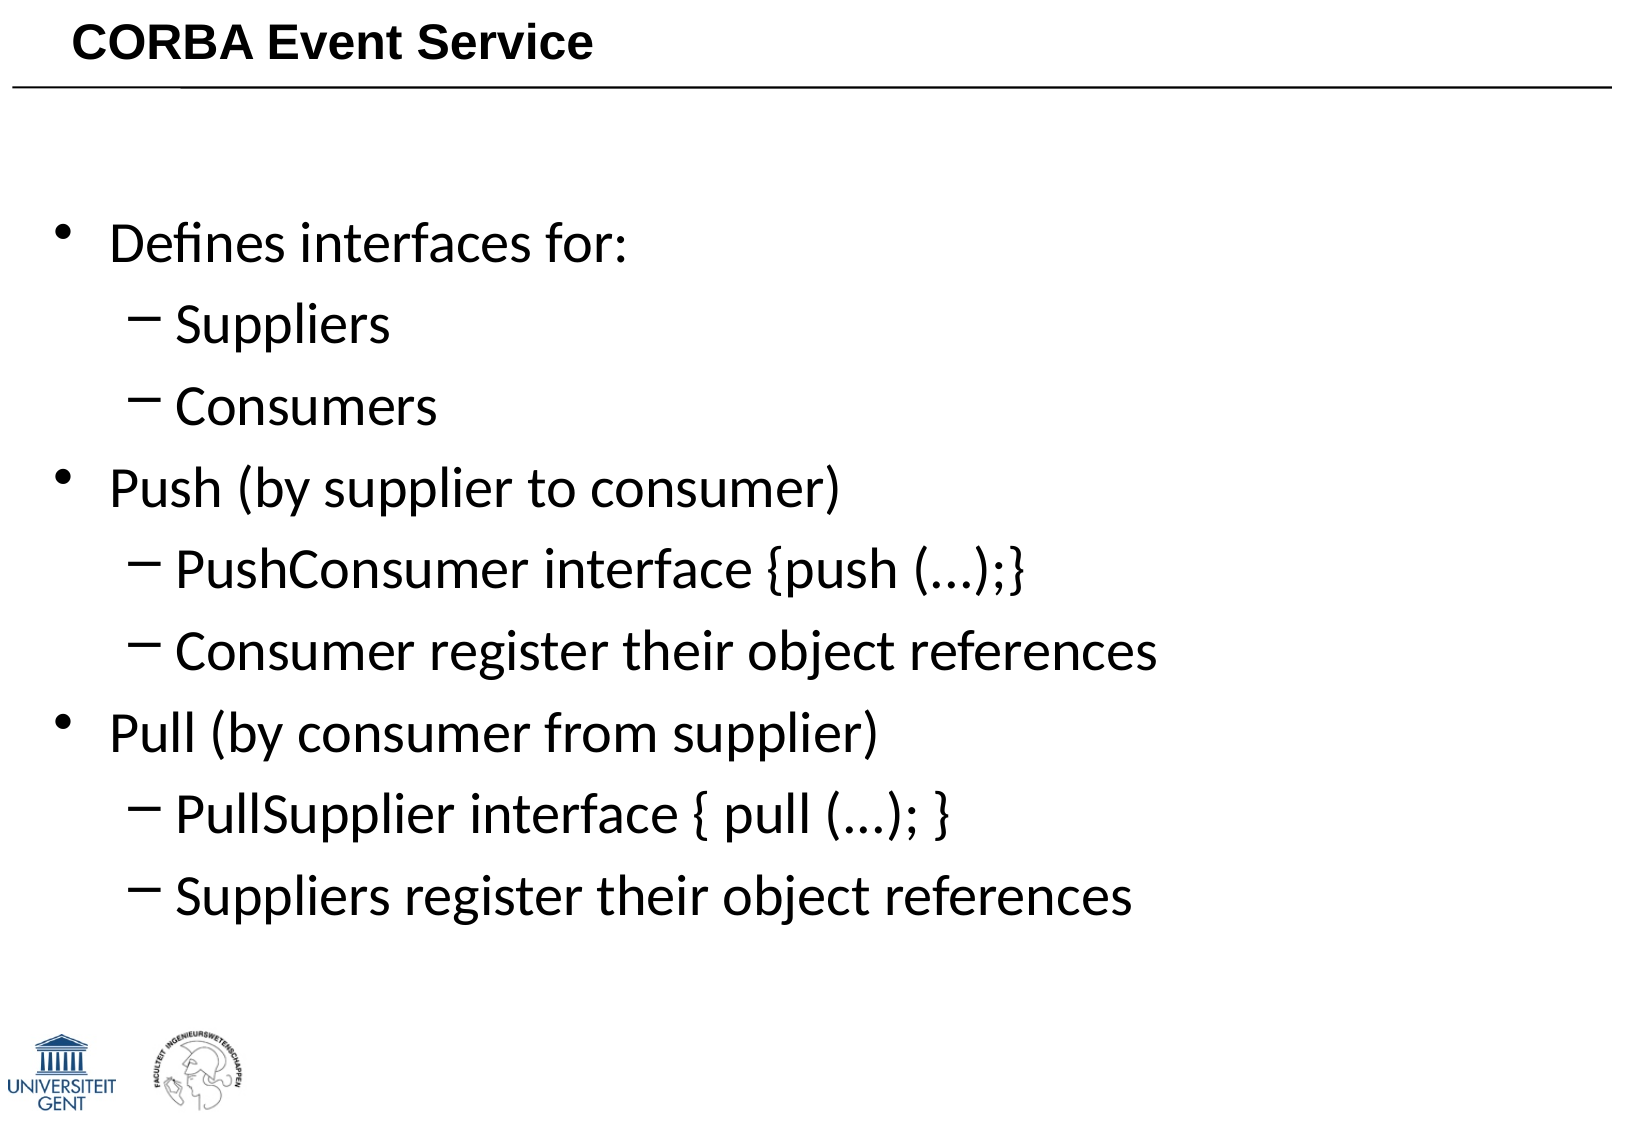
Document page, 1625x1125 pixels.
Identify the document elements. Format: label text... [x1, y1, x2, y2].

title CORBA Event Service [56, 0, 1013, 79]
list Defines interfaces for: Suppliers Consumers Push (by supplier to consumer) PushConsumer interface {push (...);} Consumer register their object references Pull (by consumer from supplier) PullSupplier interface { pull (...); } Suppliers register their object references [38, 195, 1625, 1071]
picture [8, 1034, 116, 1111]
picture [144, 1071, 251, 1115]
